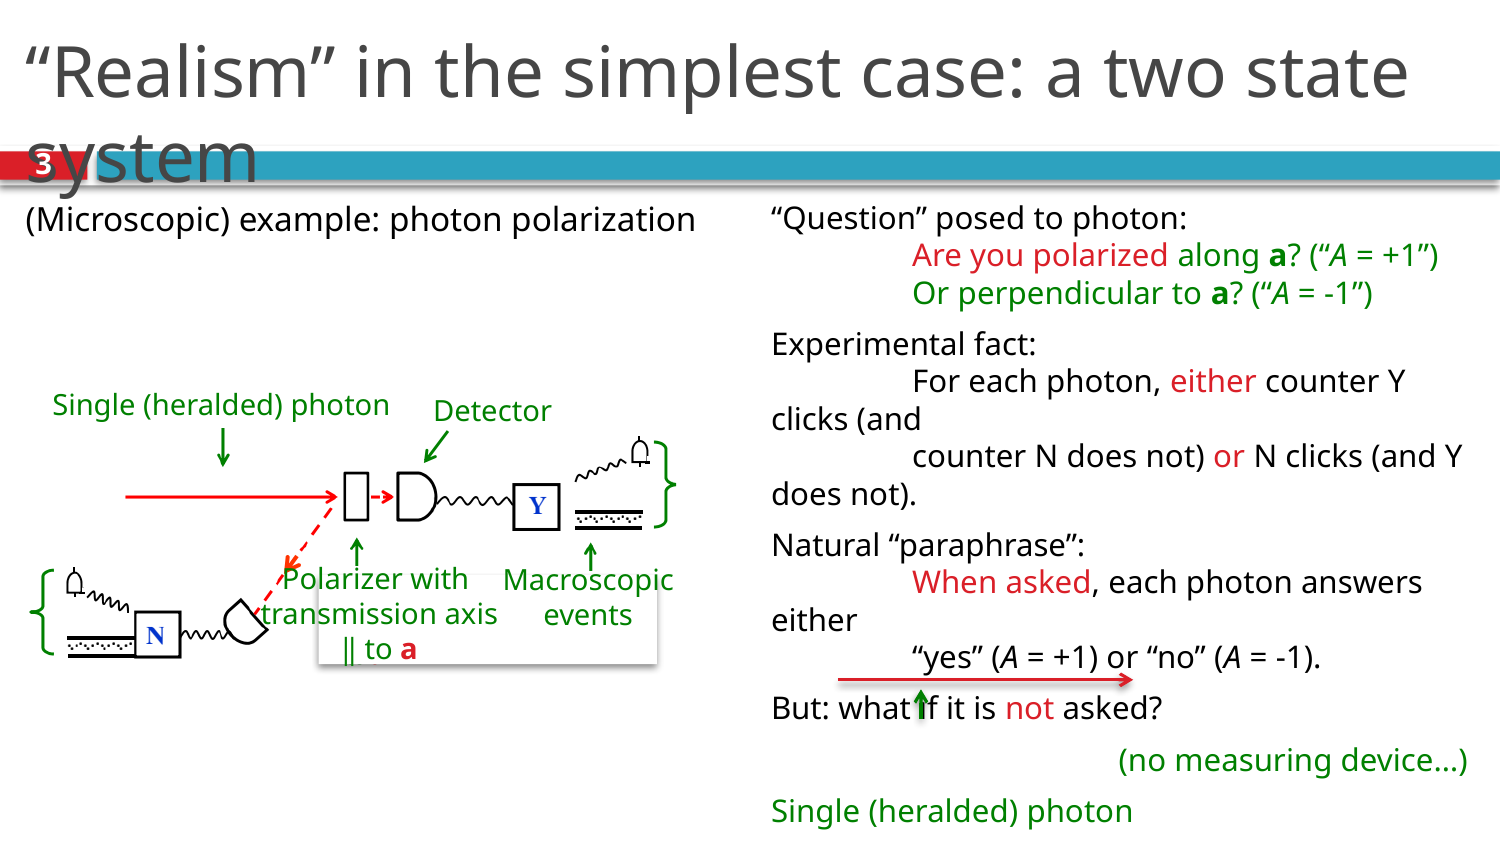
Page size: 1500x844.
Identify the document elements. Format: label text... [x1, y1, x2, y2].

list (Microscopic) example: photon polarization [10, 190, 738, 841]
slide_number 2 [10, 140, 77, 191]
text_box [20, 379, 677, 675]
list “Question” posed to photon: Are you polarized along a? (“A = +1”) Or perpendicular to a? (“A = -1”) Experimental fact: For each photon, either counter Y clicks (and counter N does not) or N clicks (and Y does not). Natural “paraphrase”: When asked, each photon answers either “yes” (A = +1) or “no” (A = -1). But: what if it is not asked? (no measuring device…) Single (heralded) photon [756, 190, 1483, 841]
title “Realism” in the simplest case: a two state system [10, 19, 1483, 137]
